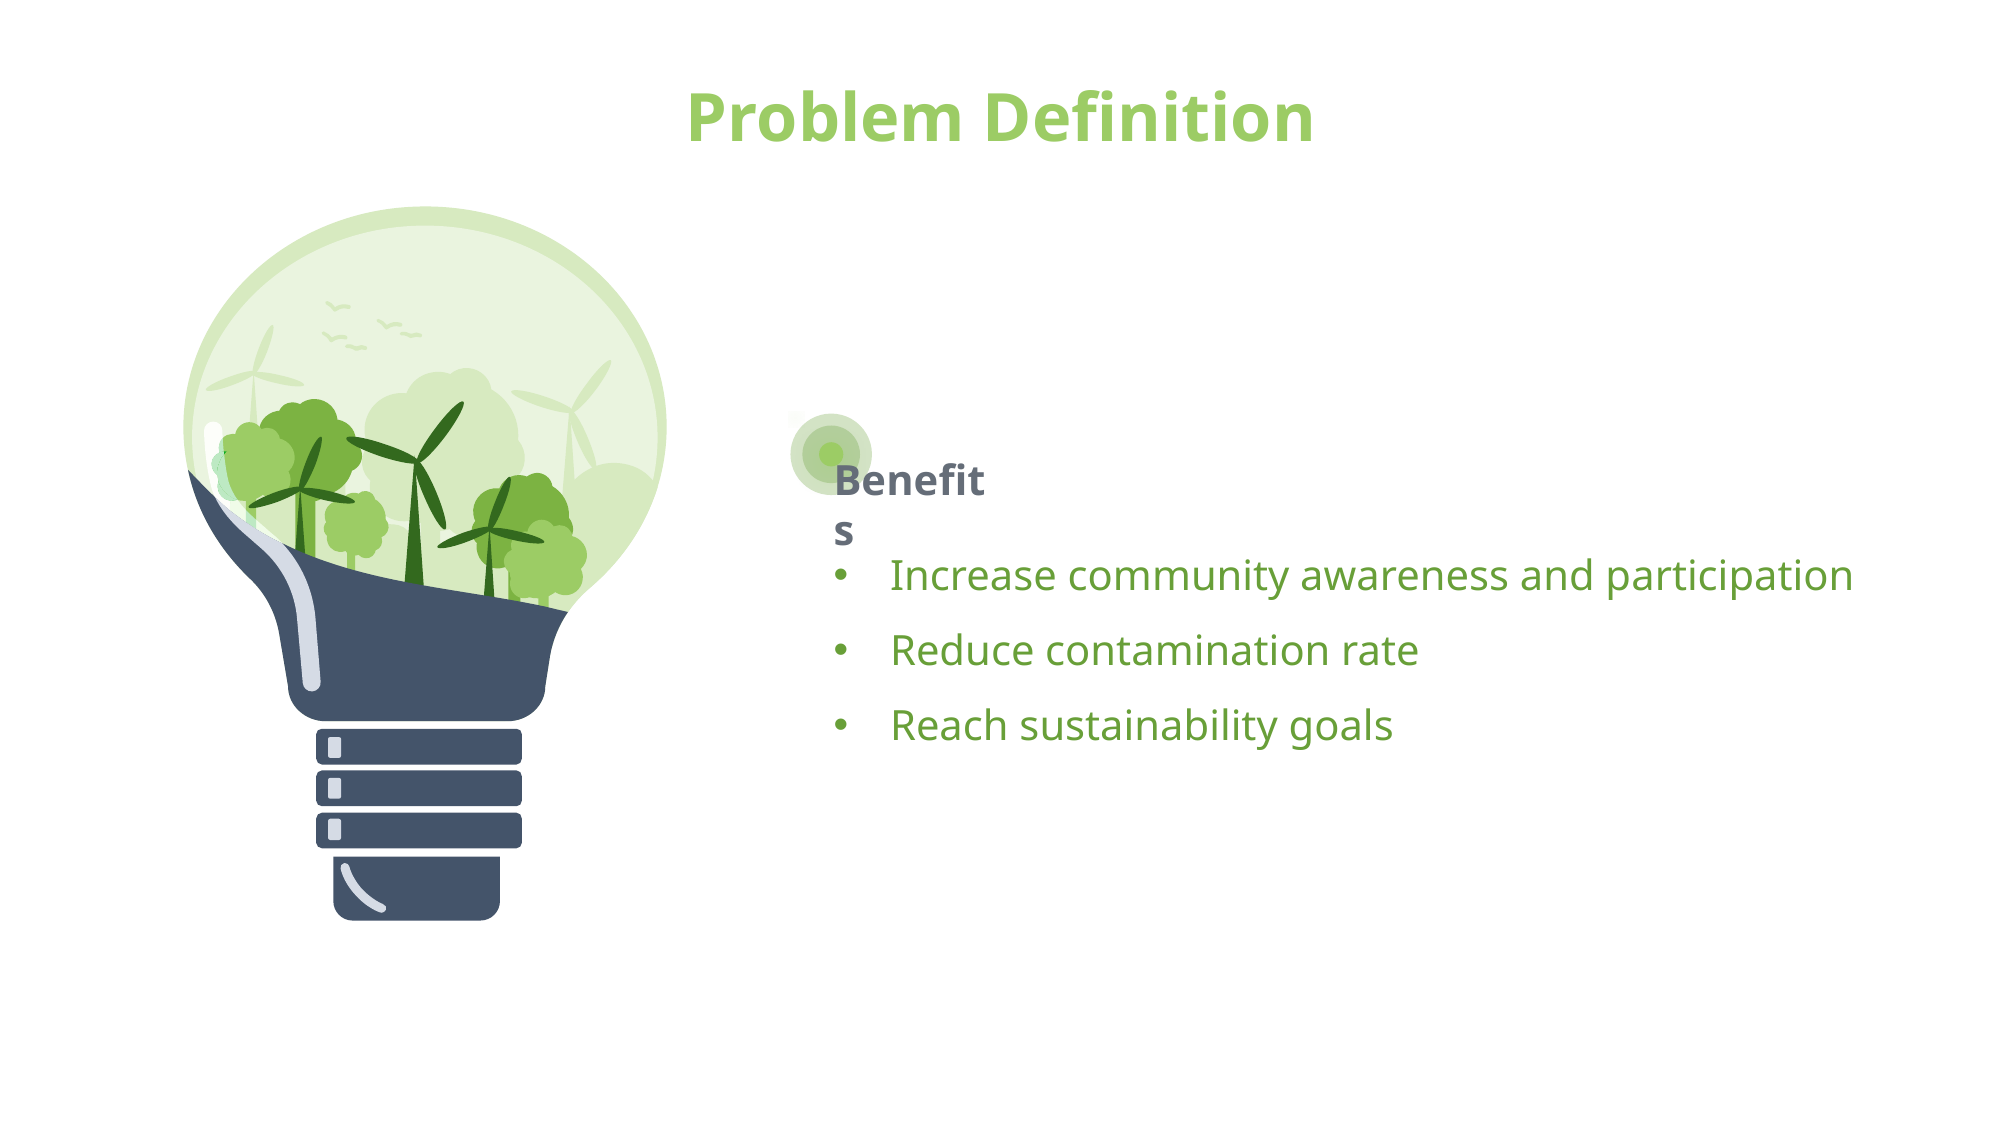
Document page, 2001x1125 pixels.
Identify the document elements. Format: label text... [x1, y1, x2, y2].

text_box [790, 413, 1932, 752]
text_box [179, 201, 667, 921]
text_box Problem Definition [381, 66, 1621, 162]
